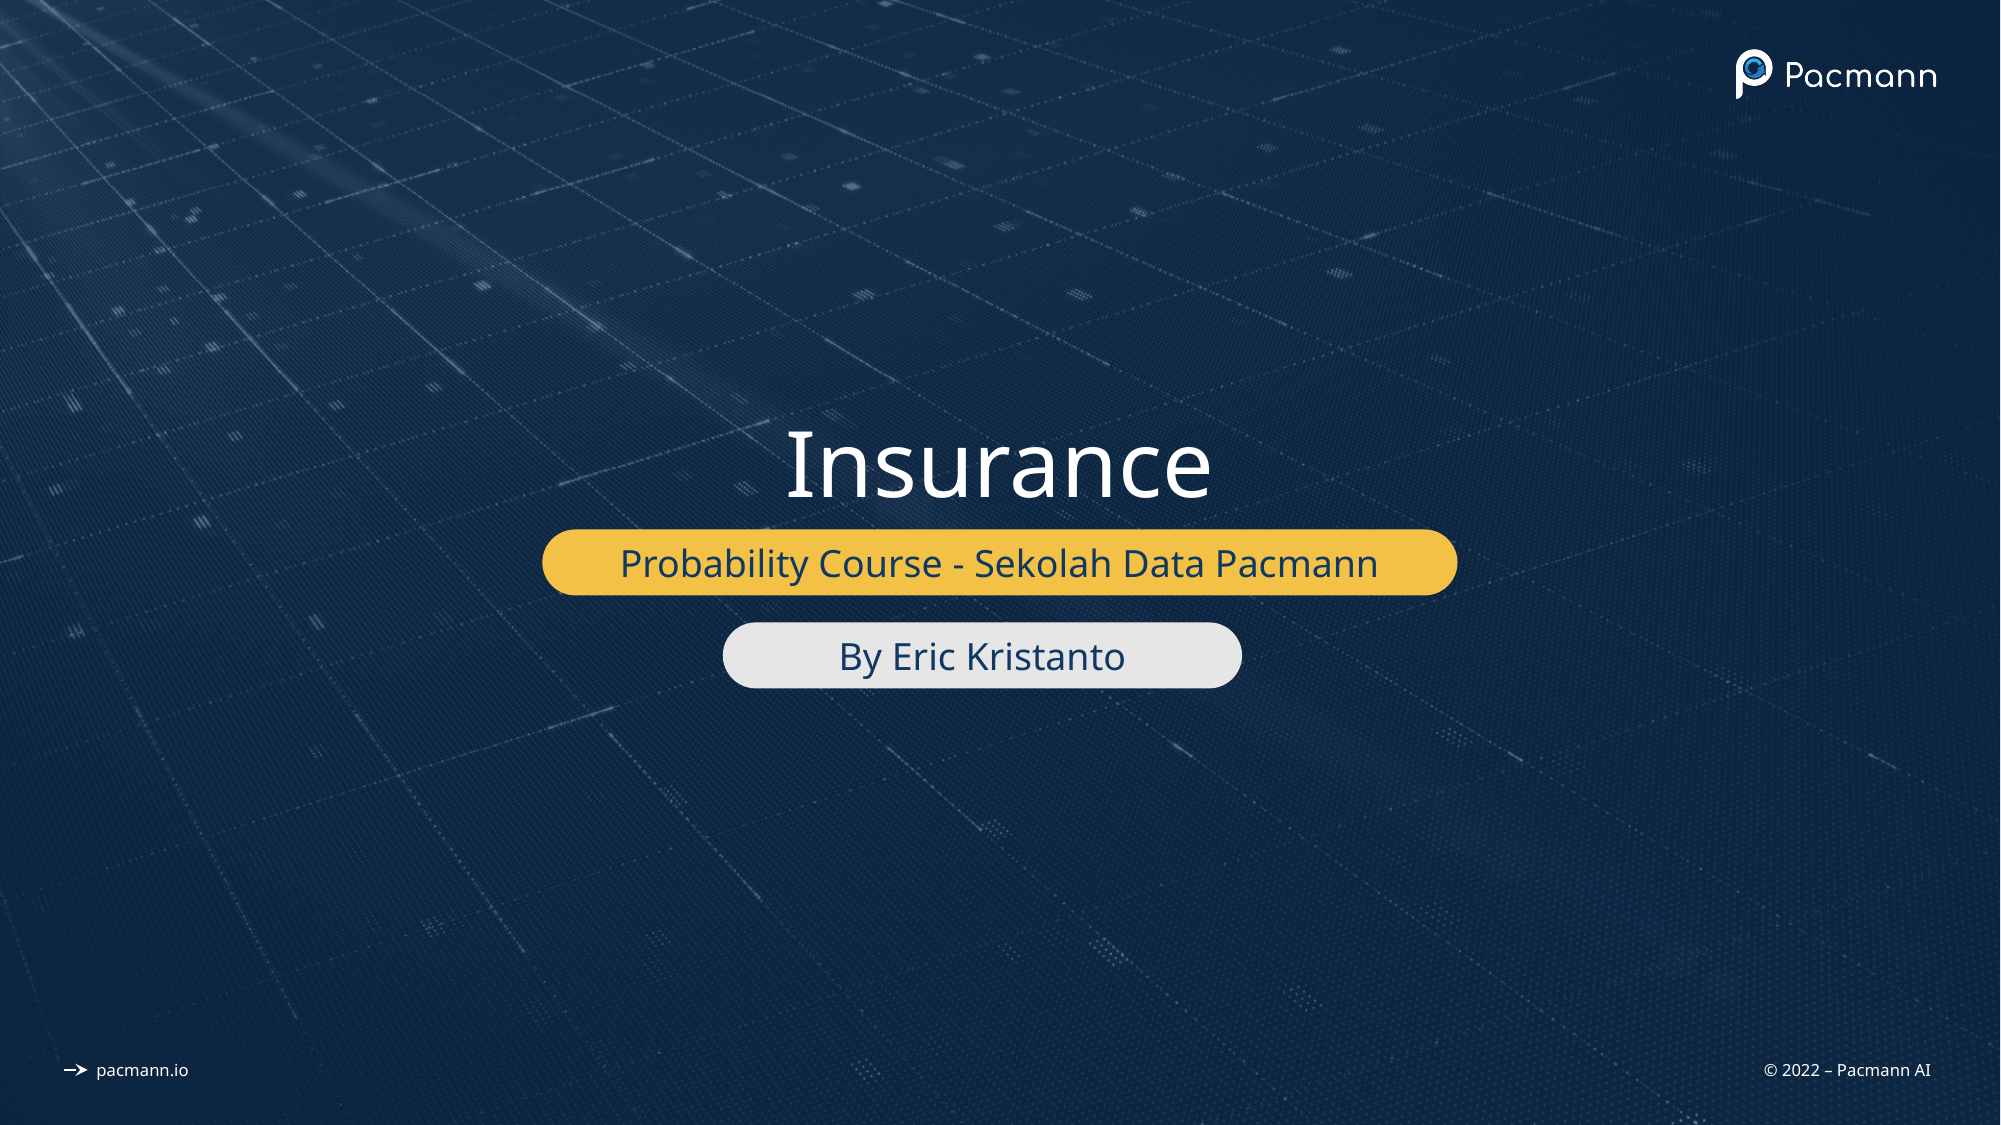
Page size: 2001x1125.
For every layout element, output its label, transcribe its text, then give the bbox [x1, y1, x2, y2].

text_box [221, 398, 1779, 596]
text_box pacmann.io [81, 1052, 211, 1088]
picture [0, 0, 2001, 1125]
text_box © 2022 – Pacmann AI [1749, 1052, 1960, 1088]
text_box By Eric Kristanto [722, 622, 1243, 689]
